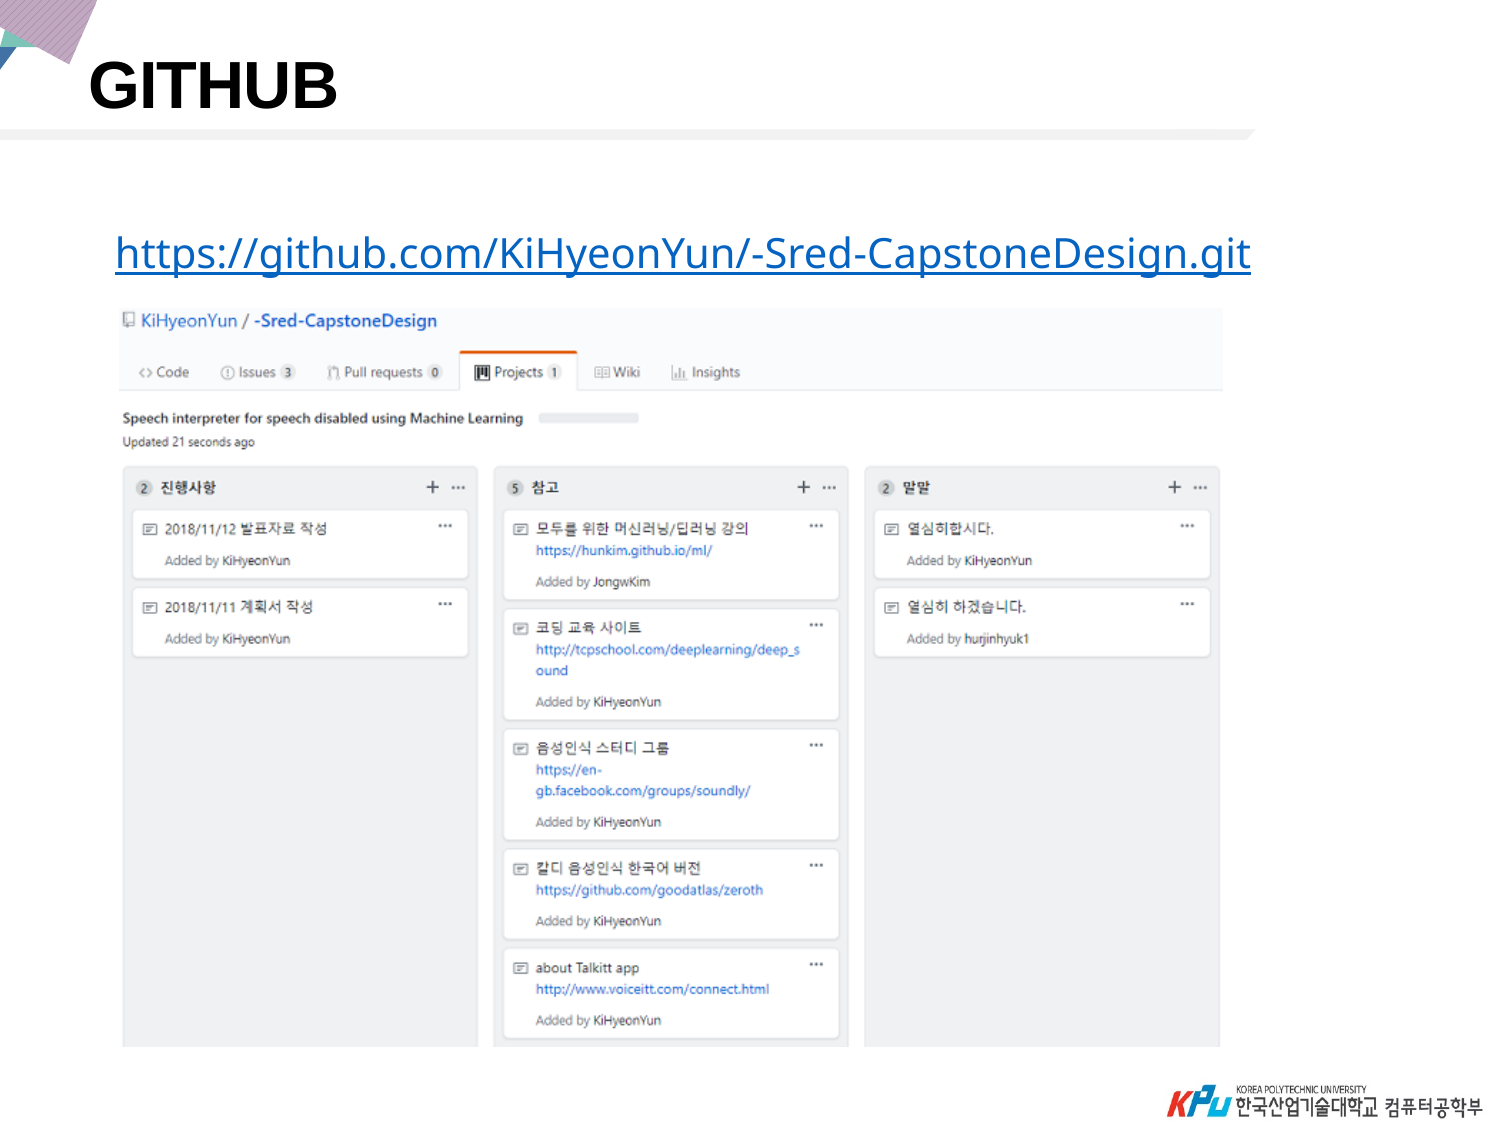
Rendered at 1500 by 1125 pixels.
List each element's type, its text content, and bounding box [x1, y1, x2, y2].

picture [119, 308, 1223, 1047]
picture [1163, 1077, 1488, 1125]
text_box GITHUB [0, 0, 1148, 133]
text_box https://github.com/KiHyeonYun/-Sred-CapstoneDesign.git [100, 219, 1282, 342]
